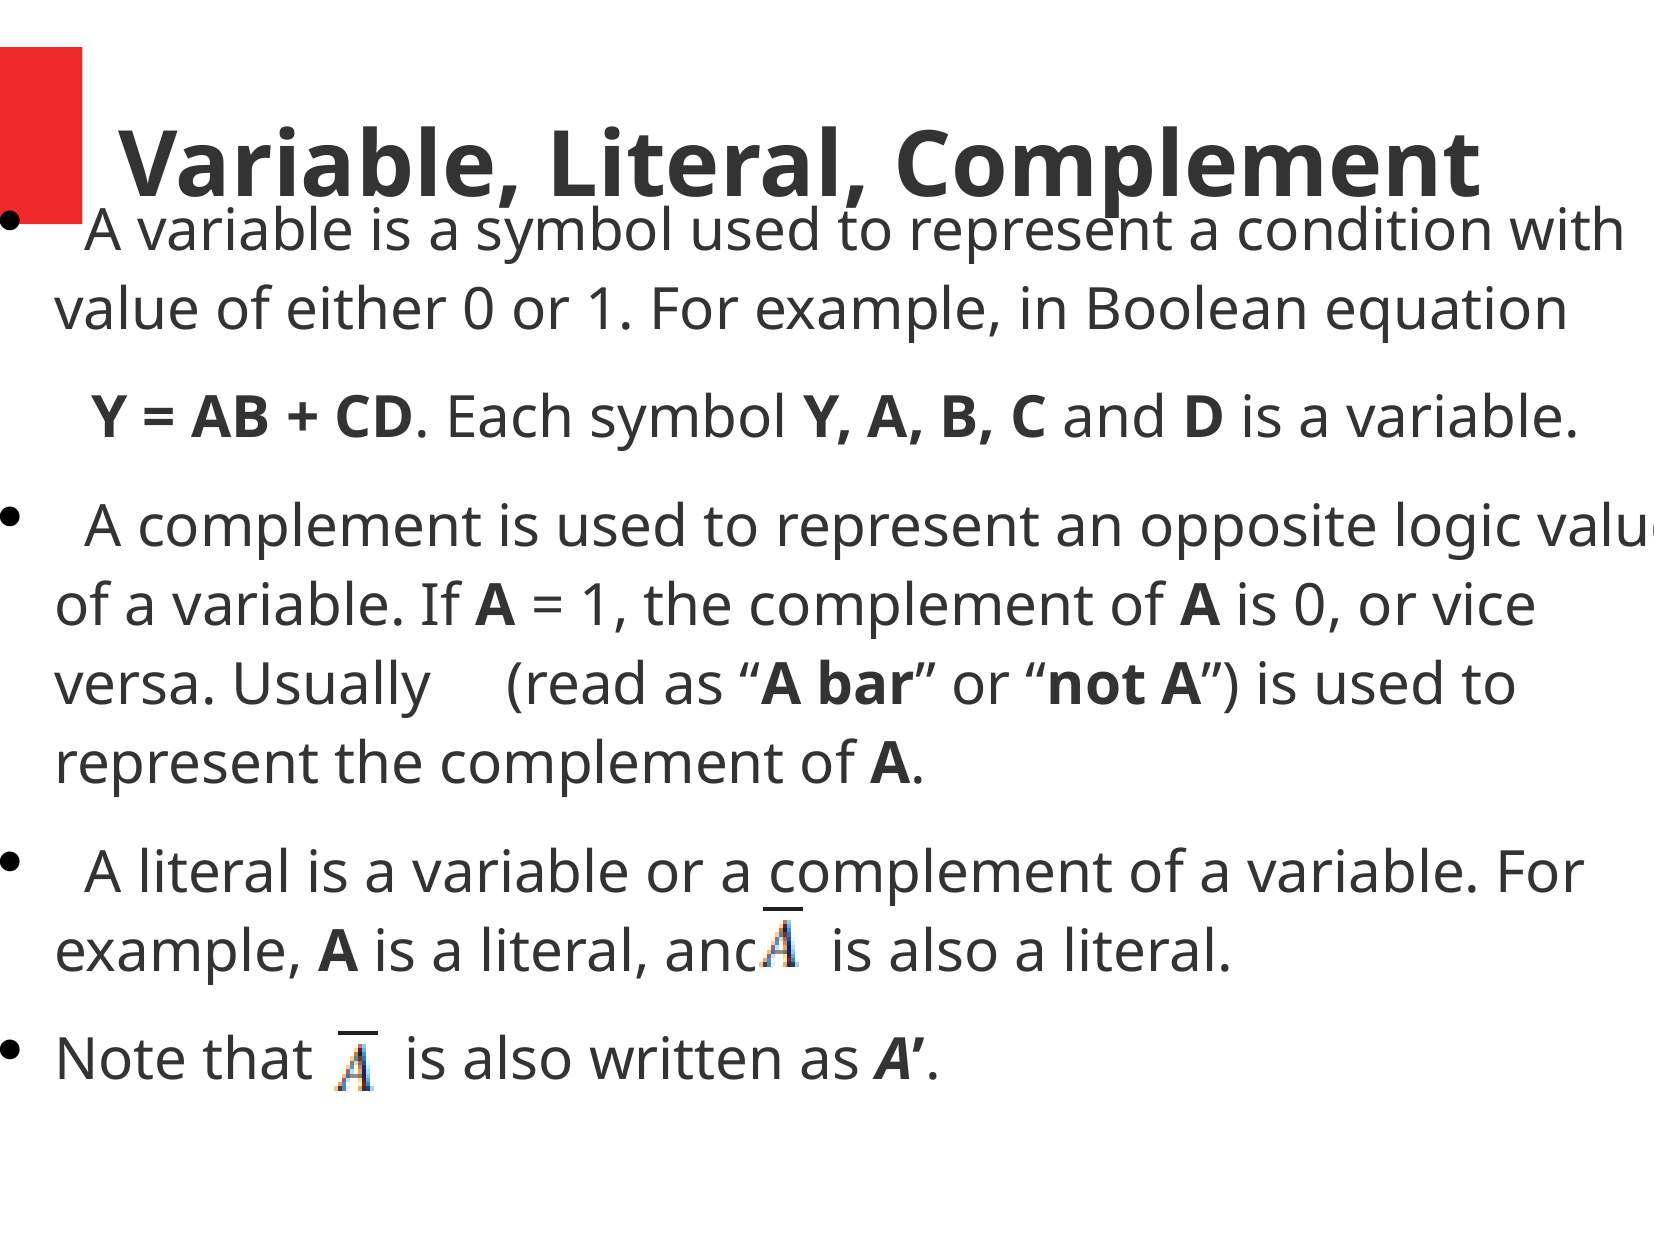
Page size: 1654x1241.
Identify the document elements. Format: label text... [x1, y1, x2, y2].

list A variable is a symbol used to represent a condition with value of either 0 or 1. For example, in Boolean equation Y = AB + CD. Each symbol Y, A, B, C and D is a variable. A complement is used to represent an opposite logic value of a variable. If A = 1, the complement of A is 0, or vice versa. Usually (read as “A bar” or “not A”) is used to represent the complement of A. A literal is a variable or a complement of a variable. For example, A is a literal, and is also a literal. Note that is also written as A’. [0, 183, 1654, 1026]
title Variable, Literal, Complement [118, 49, 1571, 183]
picture [330, 1027, 390, 1104]
picture [755, 903, 816, 980]
